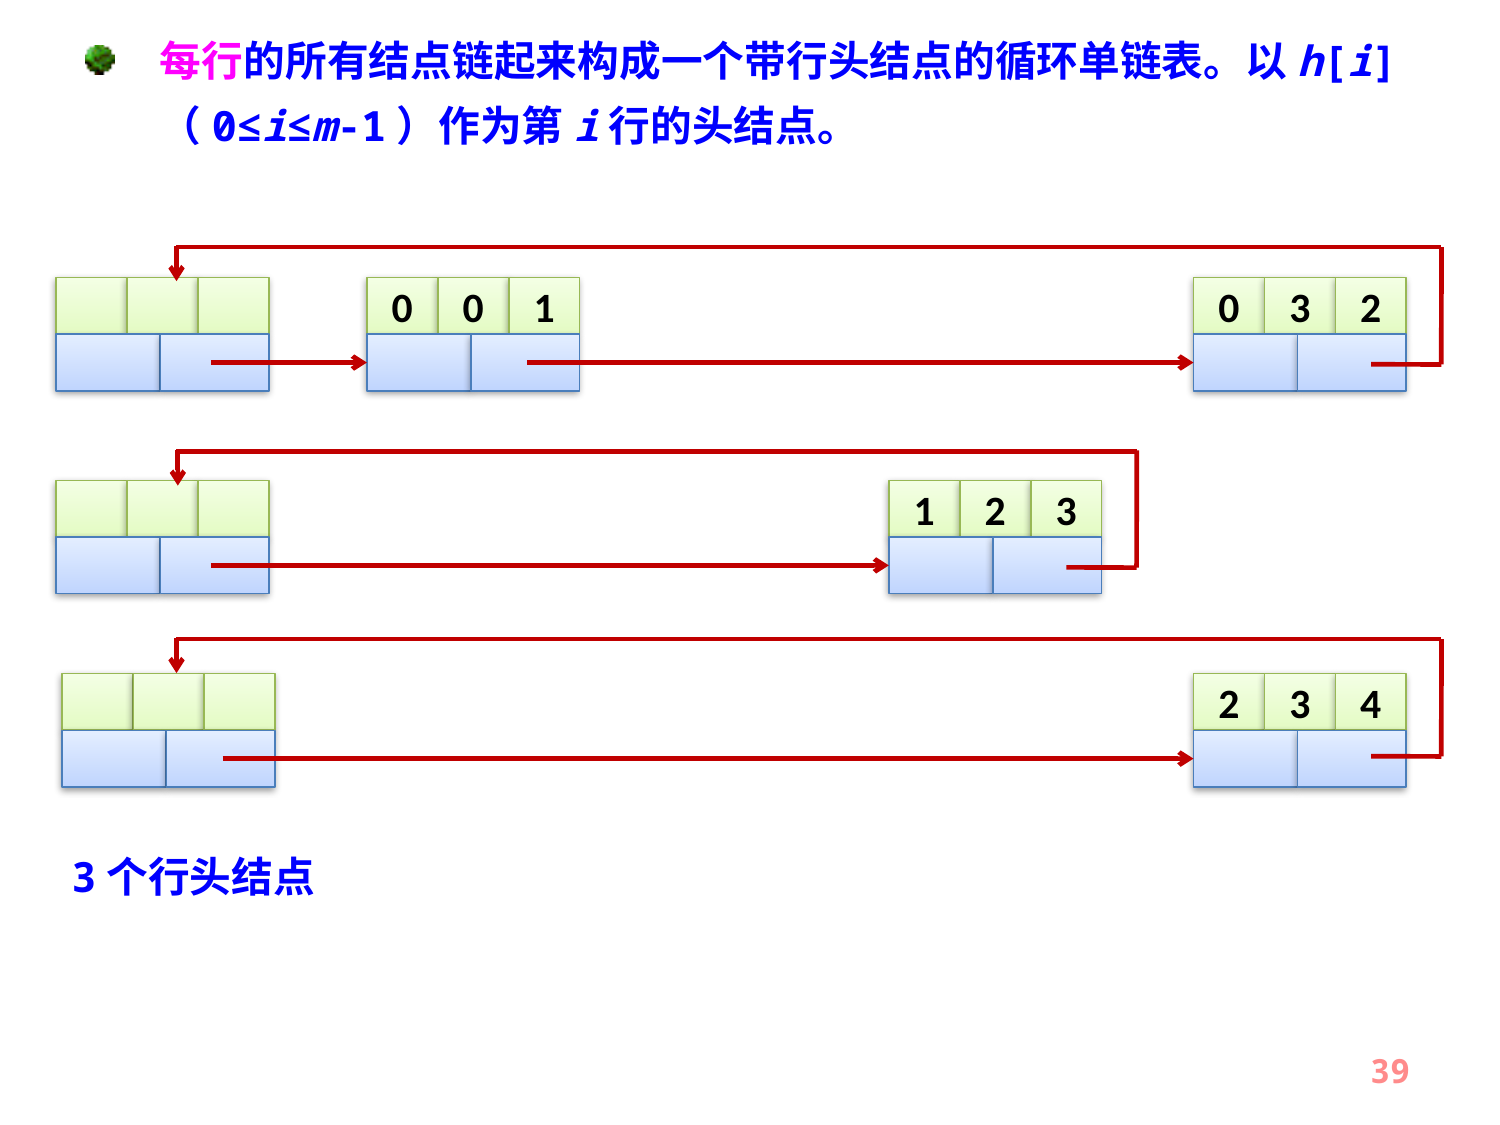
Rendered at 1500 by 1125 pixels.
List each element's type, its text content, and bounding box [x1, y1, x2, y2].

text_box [175, 449, 1137, 568]
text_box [175, 245, 1442, 365]
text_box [61, 673, 276, 788]
slide_number 39 [1074, 1042, 1425, 1103]
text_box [1193, 374, 1407, 392]
text_box 3个行头结点 [35, 843, 352, 909]
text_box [55, 480, 270, 594]
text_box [55, 277, 270, 392]
text_box 每行的所有结点链起来构成一个带行头结点的循环单链表。以h[i]（0≤i≤m-1）作为第i行的头结点。 [70, 12, 1421, 158]
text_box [1193, 766, 1407, 788]
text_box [175, 637, 1442, 757]
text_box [888, 577, 1102, 594]
picture [85, 45, 115, 75]
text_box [366, 374, 580, 392]
